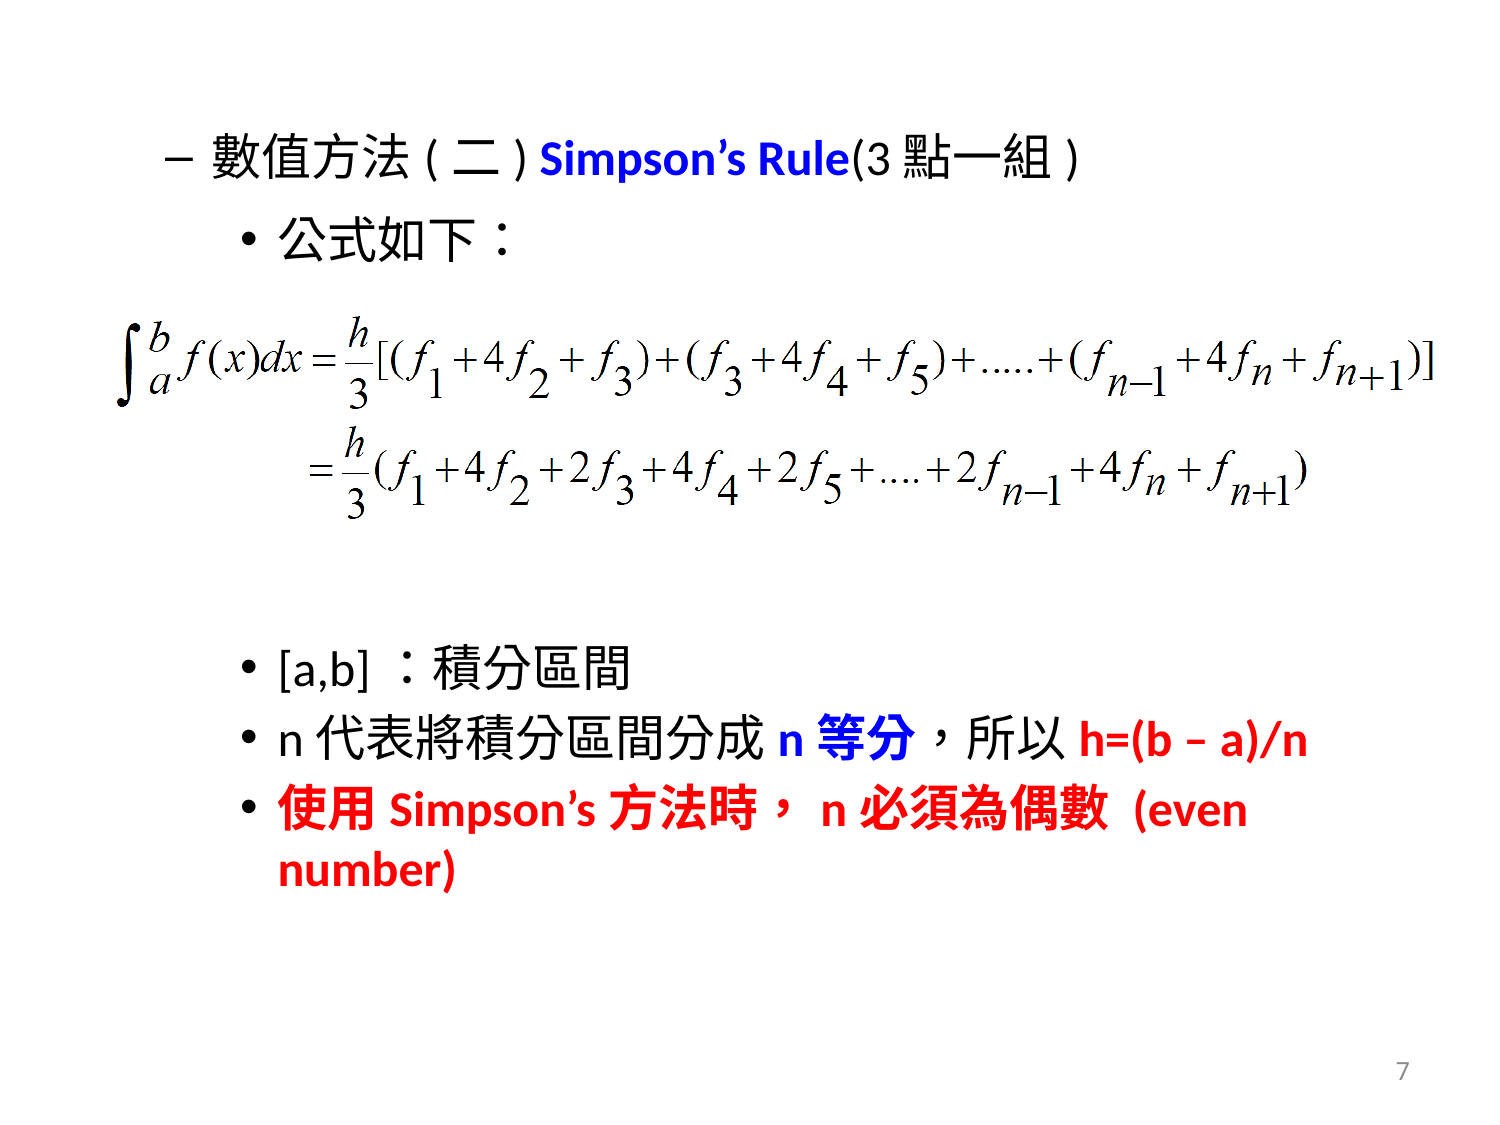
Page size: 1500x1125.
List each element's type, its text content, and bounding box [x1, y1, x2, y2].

picture [111, 302, 1450, 521]
list 數值方法(二) Simpson’s Rule(3點一組) 公式如下： [a,b]：積分區間 n代表將積分區間分成n等分，所以h=(b – a)/n 使用Simpson’s方法時，n必須為偶數 (even number) [75, 118, 1445, 1047]
slide_number 7 [1074, 1047, 1425, 1103]
